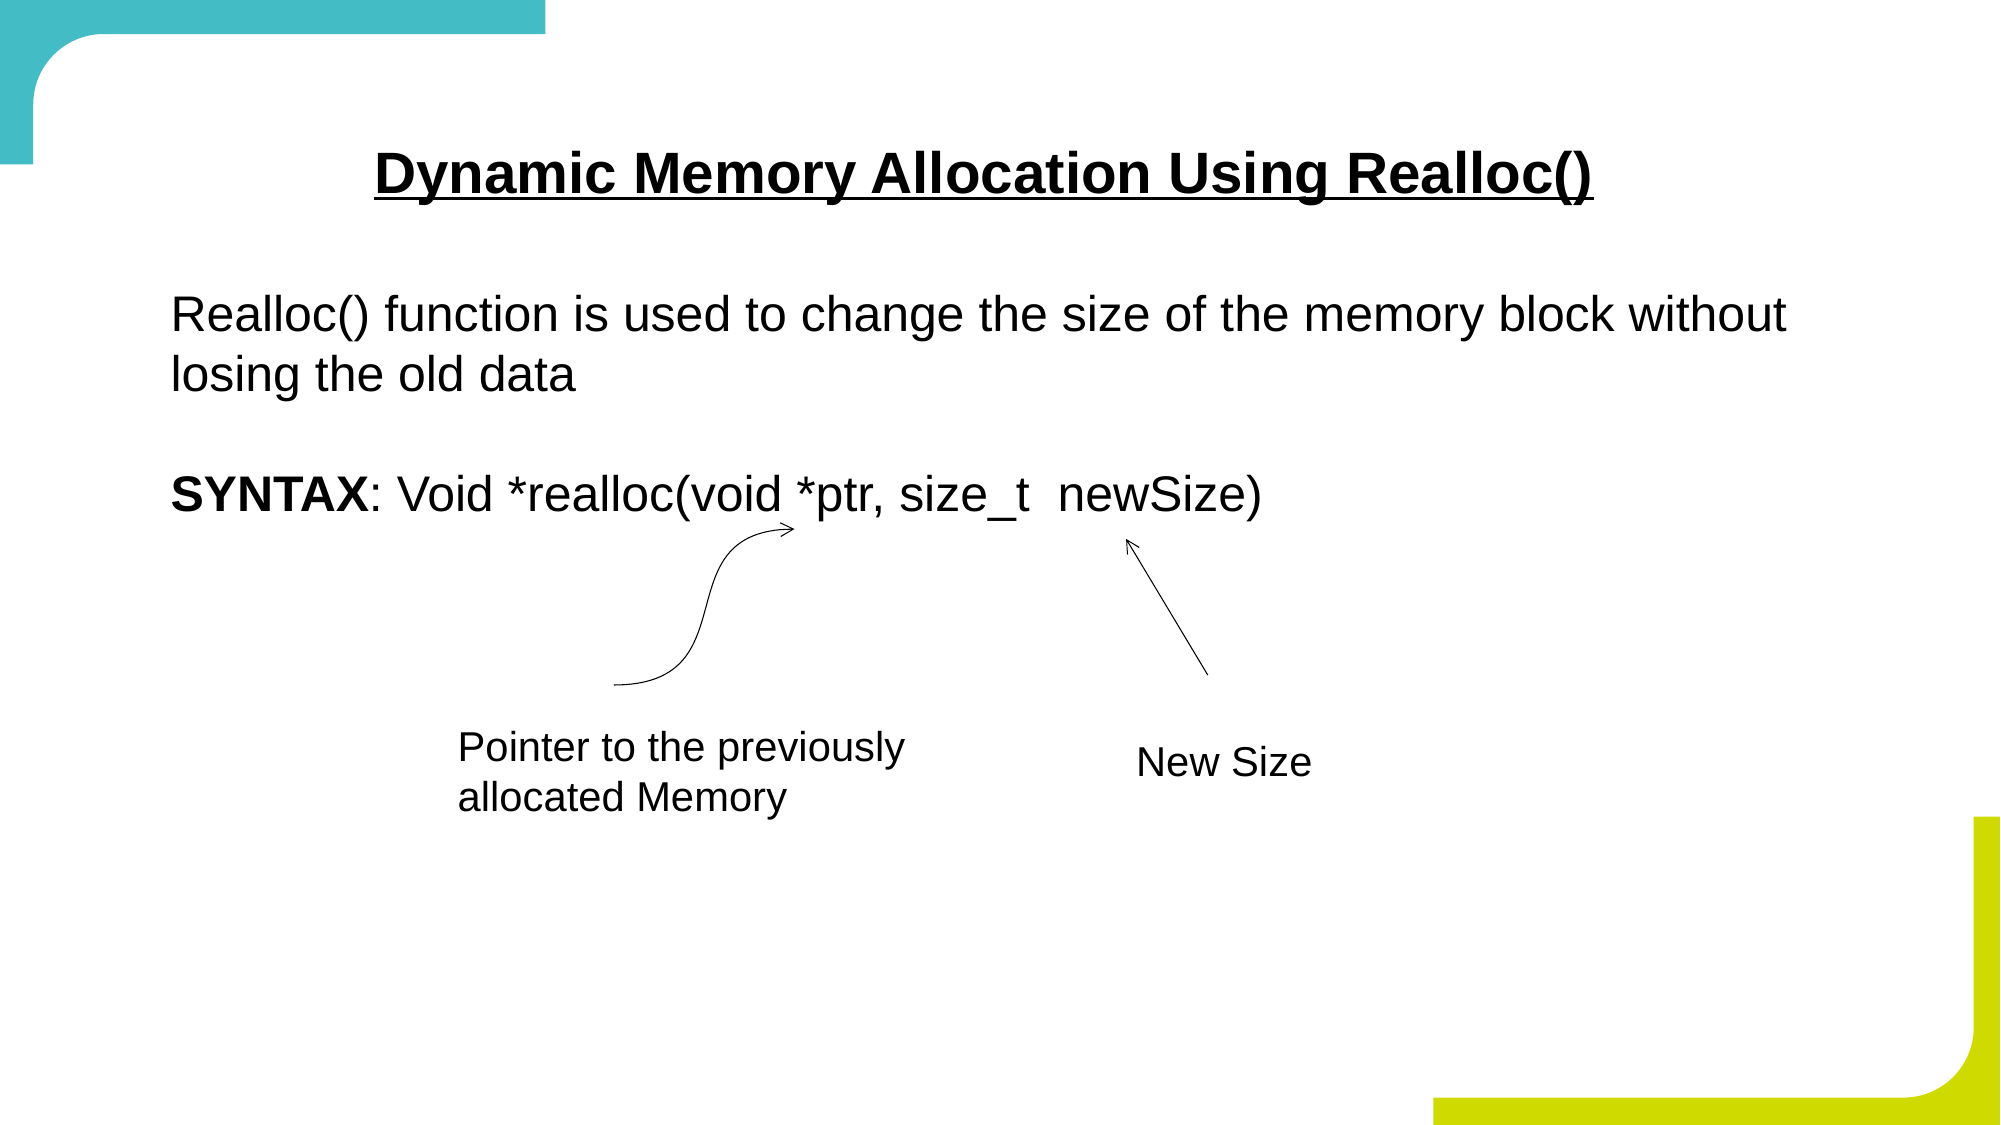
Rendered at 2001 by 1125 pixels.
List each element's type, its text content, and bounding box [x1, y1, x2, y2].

text_box New Size [1121, 727, 1503, 792]
text_box [1432, 815, 2000, 1125]
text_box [1126, 538, 1208, 676]
text_box Dynamic Memory Allocation Using Realloc() [148, 128, 1820, 213]
text_box Pointer to the previously allocated Memory [443, 712, 973, 827]
text_box Realloc() function is used to change the size of the memory block without losing the old data SYNTAX: Void *realloc(void *ptr, size_t newSize) [155, 274, 1837, 529]
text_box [613, 529, 795, 686]
text_box [0, 0, 547, 166]
